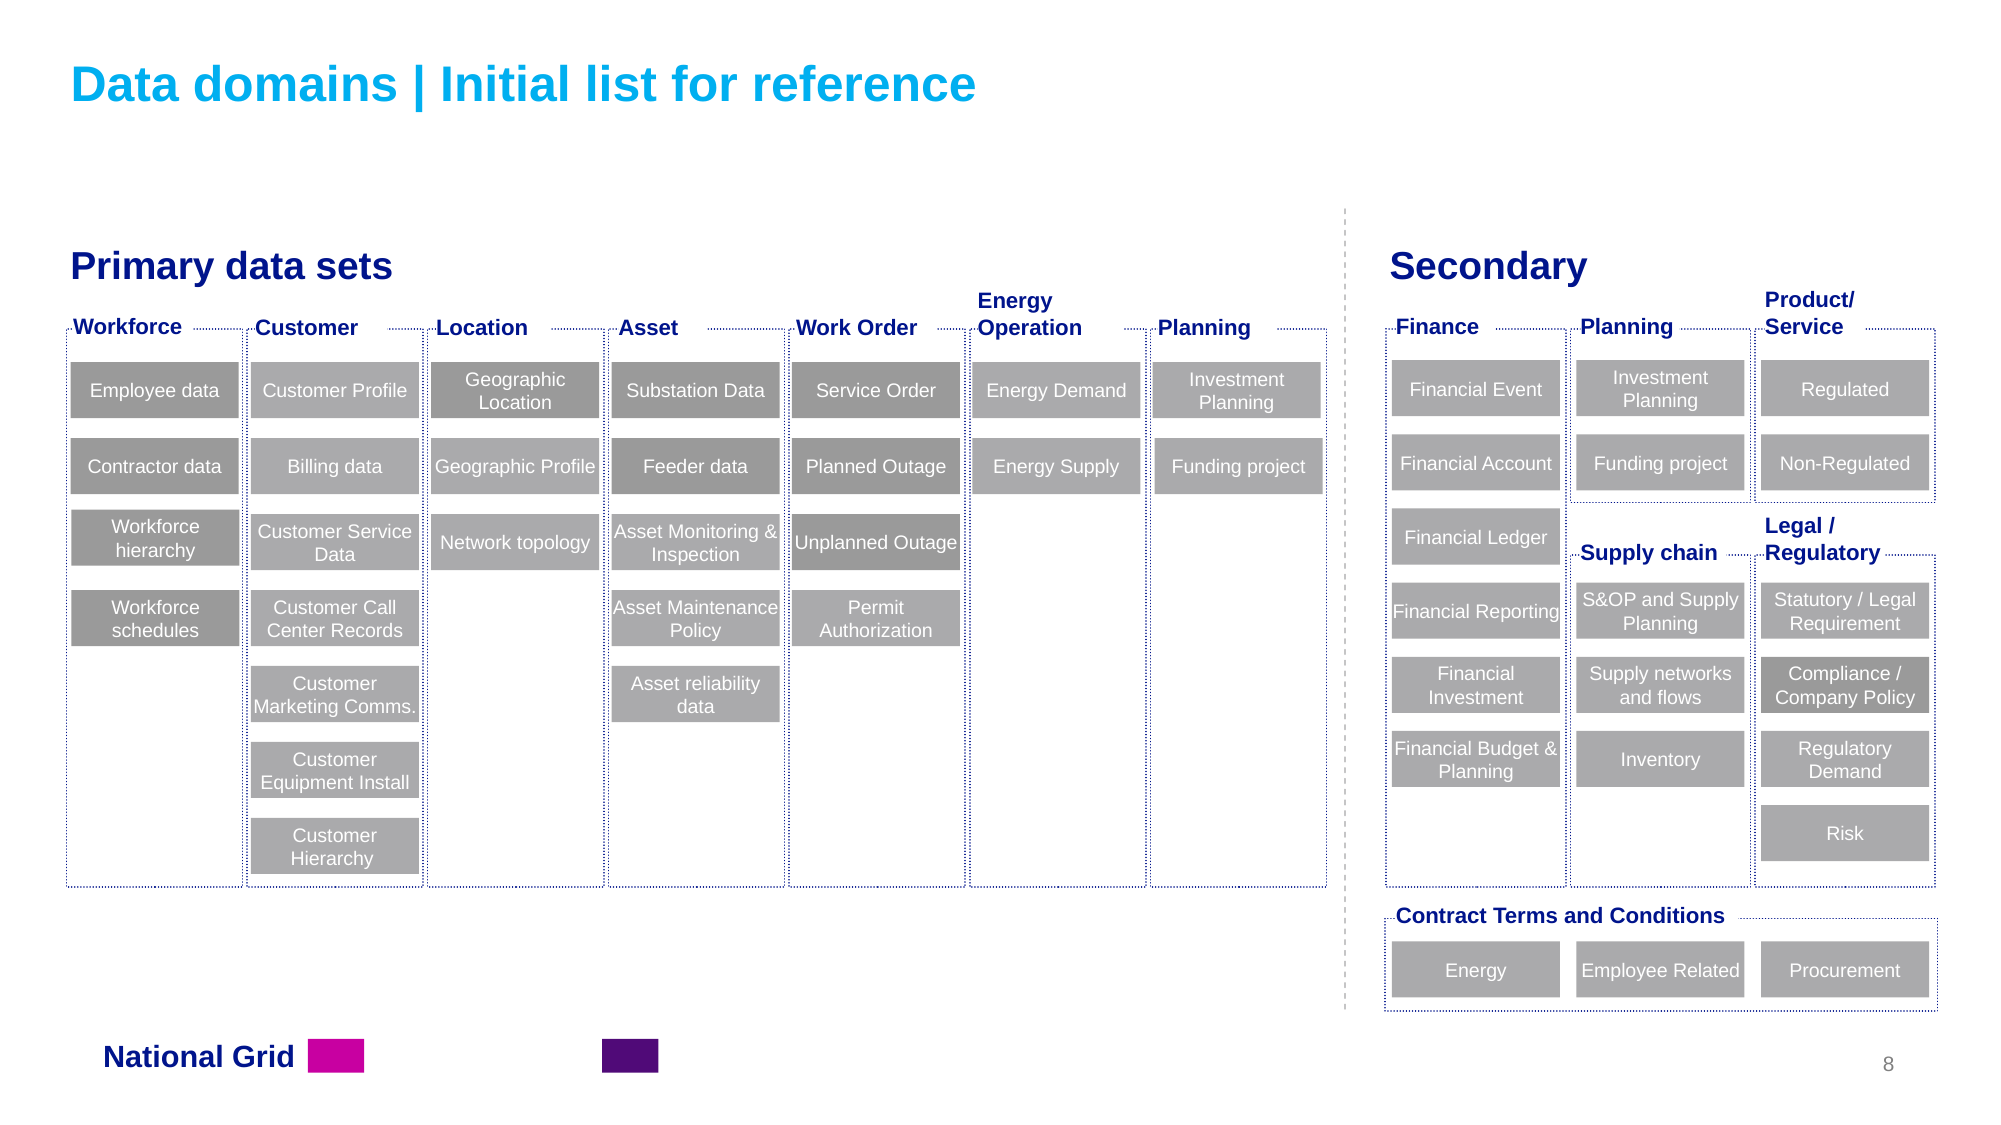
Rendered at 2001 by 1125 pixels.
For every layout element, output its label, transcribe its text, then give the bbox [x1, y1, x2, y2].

text_box Planned Outage [791, 437, 961, 495]
text_box [1385, 328, 1567, 888]
text_box [1150, 328, 1328, 888]
text_box Investment Planning [1152, 361, 1322, 419]
text_box Funding project [1154, 437, 1323, 495]
text_box [246, 328, 424, 888]
text_box [1384, 917, 1938, 1012]
text_box Unplanned Outage [791, 513, 961, 571]
text_box Employee Related [1576, 941, 1745, 998]
text_box Supply networks and flows [1576, 656, 1745, 714]
text_box [1754, 554, 1936, 888]
text_box Regulated [1760, 359, 1930, 417]
text_box Customer Equipment Install [250, 741, 420, 799]
text_box Geographic Profile [430, 437, 600, 495]
text_box Financial Account [1391, 433, 1561, 491]
text_box Primary data sets [70, 227, 544, 300]
text_box Product/ Service [1764, 285, 1865, 339]
text_box Customer [254, 313, 388, 341]
text_box [1754, 328, 1936, 503]
text_box Asset Monitoring & Inspection [611, 513, 780, 571]
text_box Financial Budget & Planning [1391, 730, 1561, 788]
text_box Legal / Regulatory [1764, 511, 1885, 565]
text_box Workforce schedules [71, 589, 240, 647]
text_box Service Order [791, 361, 961, 419]
text_box Funding project [1576, 433, 1745, 491]
text_box Asset [618, 313, 707, 341]
text_box Customer Hierarchy [250, 817, 420, 875]
text_box Geographic Location [430, 361, 600, 419]
text_box Supply chain [1580, 537, 1727, 565]
text_box Energy [1391, 941, 1561, 998]
text_box Risk [1760, 804, 1930, 862]
text_box Contractor data [70, 437, 239, 495]
text_box Asset Maintenance Policy [611, 589, 780, 647]
text_box Regulatory Demand [1760, 730, 1930, 788]
text_box MVP requirements [307, 1038, 365, 1073]
text_box Statutory / Legal Requirement [1760, 582, 1930, 640]
text_box Customer Marketing Comms. [250, 665, 420, 723]
text_box Finance [1395, 312, 1495, 339]
text_box [788, 328, 966, 888]
text_box Contract Terms and Conditions [1395, 900, 1739, 928]
text_box Financial Reporting [1391, 582, 1561, 640]
text_box Energy Supply [971, 437, 1141, 495]
text_box Customer Call Center Records [250, 589, 420, 647]
text_box Compliance / Company Policy [1760, 656, 1930, 714]
text_box [427, 328, 605, 888]
text_box Substation Data [611, 361, 780, 419]
text_box Financial Investment [1391, 656, 1561, 714]
text_box Financial Event [1391, 359, 1561, 417]
text_box [1570, 554, 1751, 888]
text_box Procurement [1760, 941, 1930, 998]
text_box Customer Service Data [250, 513, 420, 571]
text_box Energy Operation [977, 286, 1124, 340]
text_box [969, 328, 1147, 888]
text_box Inventory [1576, 730, 1745, 788]
text_box [607, 328, 786, 888]
text_box Workforce hierarchy [71, 509, 240, 567]
text_box Workforce [73, 312, 194, 339]
text_box Work Order [796, 313, 937, 341]
text_box [66, 328, 244, 888]
text_box North Star requirements [601, 1038, 659, 1073]
text_box Investment Planning [1576, 359, 1745, 417]
text_box Non-Regulated [1760, 433, 1930, 491]
title Data domains | Initial list for reference [70, 58, 1930, 113]
text_box Asset reliability data [611, 665, 780, 723]
text_box Customer Profile [250, 361, 420, 419]
text_box Network topology [430, 513, 600, 571]
text_box Feeder data [611, 437, 780, 495]
text_box Energy Demand [971, 361, 1141, 419]
text_box Location [436, 313, 551, 341]
text_box S&OP and Supply Planning [1576, 582, 1745, 640]
text_box Permit Authorization [791, 589, 961, 647]
text_box Planning [1157, 313, 1277, 341]
text_box Employee data [70, 361, 239, 419]
text_box Planning [1580, 312, 1680, 339]
text_box Billing data [250, 437, 420, 495]
text_box [1570, 328, 1751, 503]
text_box Secondary [1389, 227, 1863, 300]
text_box Financial Ledger [1391, 508, 1561, 565]
